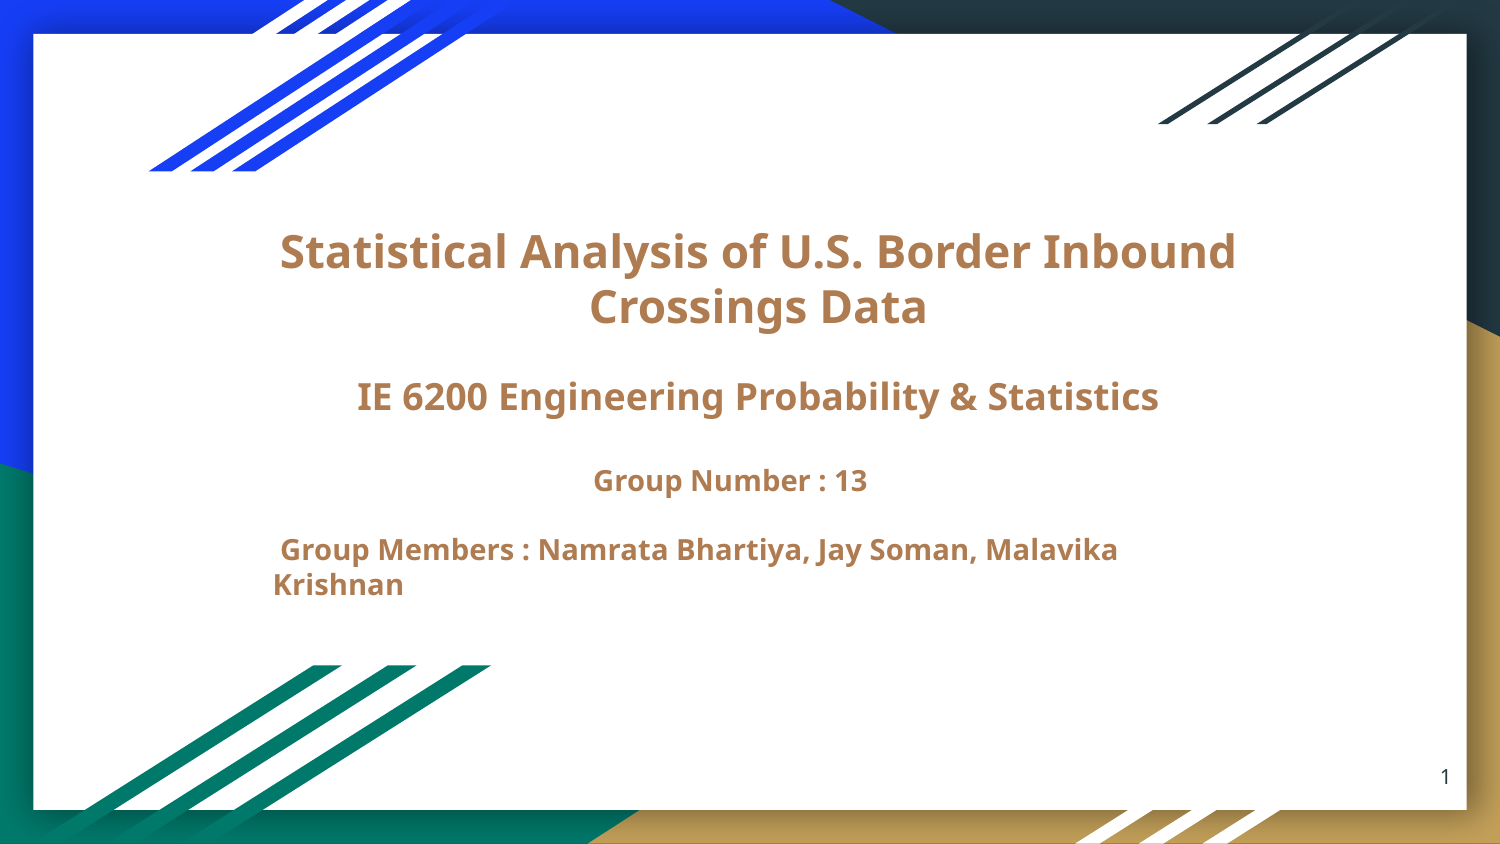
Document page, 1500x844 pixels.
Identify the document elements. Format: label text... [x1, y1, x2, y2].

slide_number 1 [1376, 745, 1467, 810]
title Statistical Analysis of U.S. Border Inbound Crossings Data IE 6200 Engineering Probability & Statistics [206, 174, 1312, 412]
subtitle Group Number : 13 Group Members : Namrata Bhartiya, Jay Soman, Malavika Krishnan [257, 411, 1204, 586]
